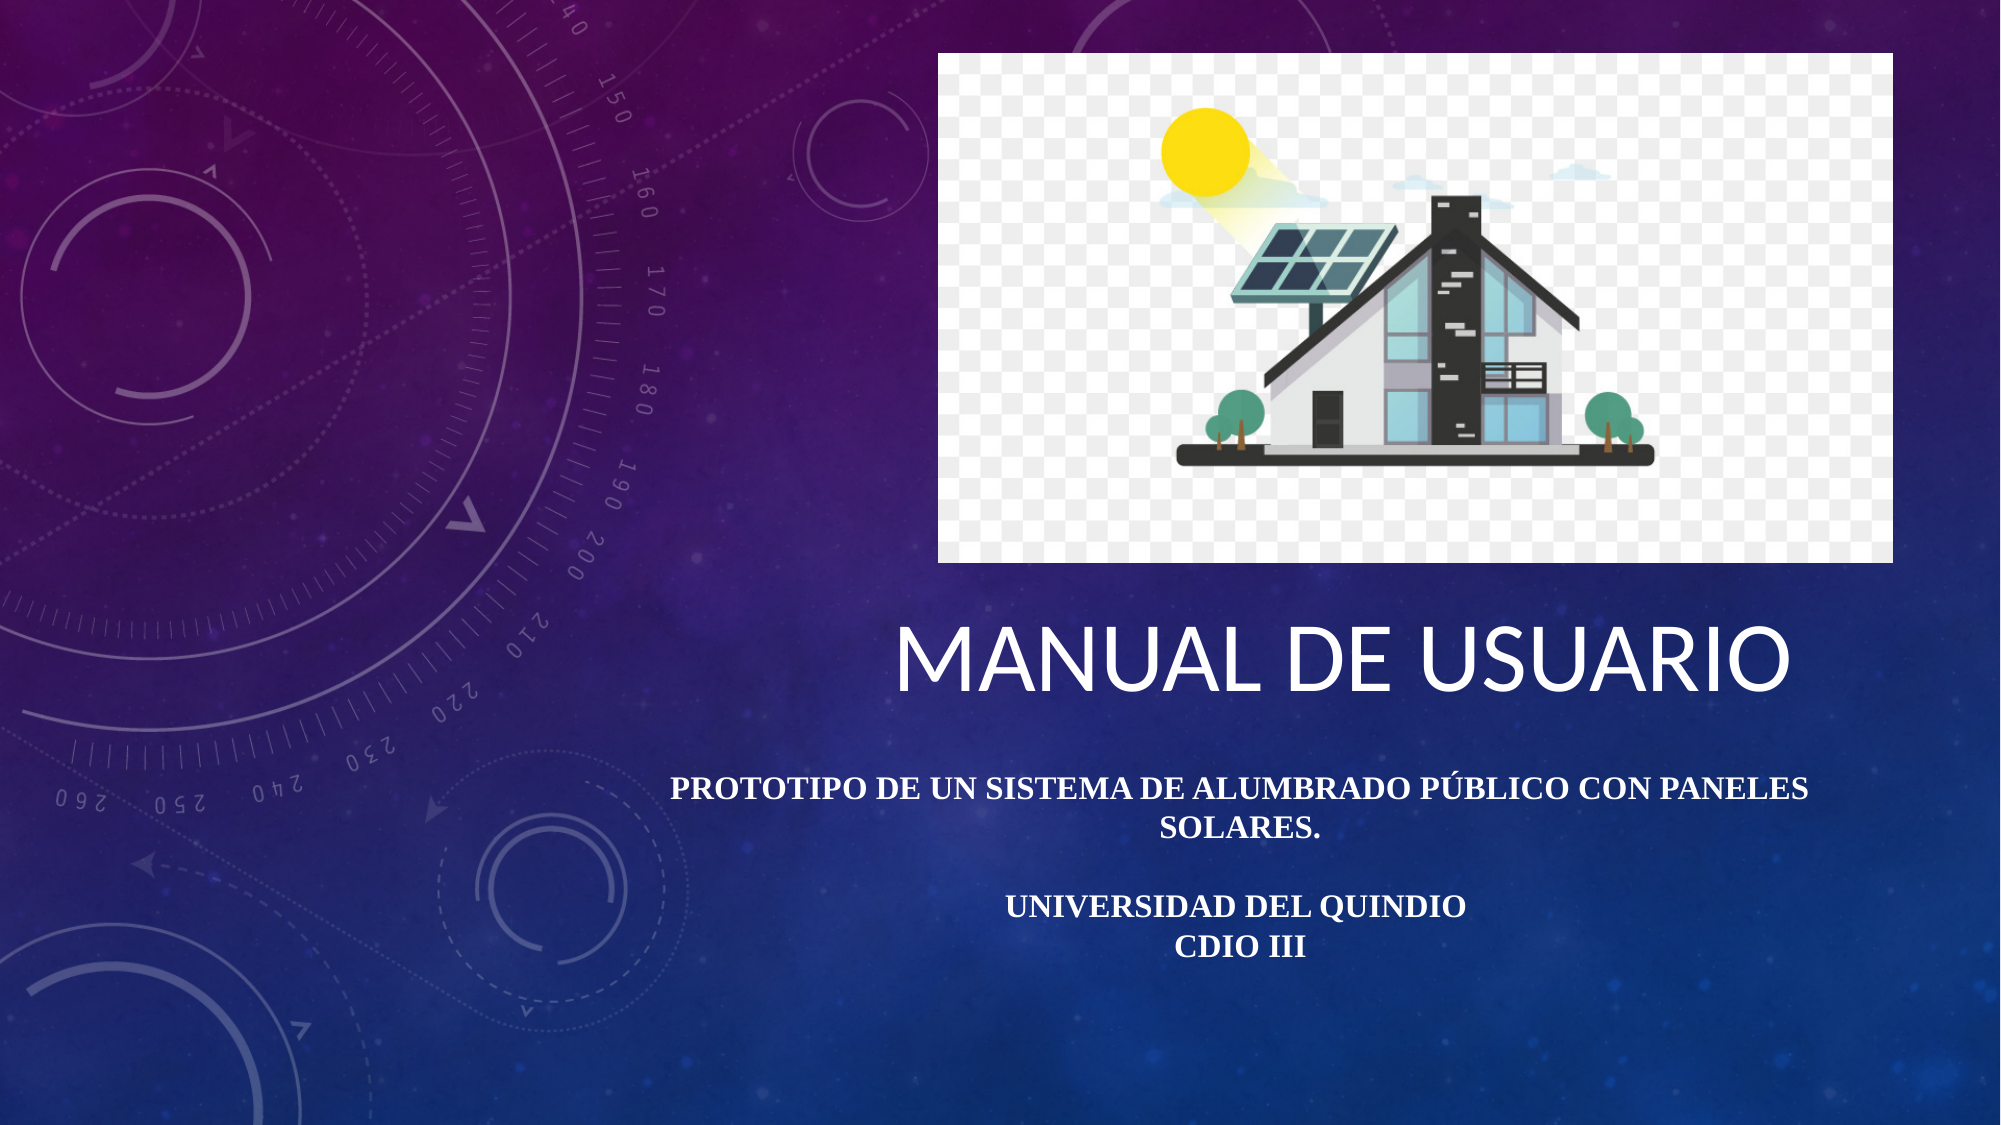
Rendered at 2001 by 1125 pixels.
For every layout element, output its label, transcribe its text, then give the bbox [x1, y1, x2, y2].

title MANUAL DE USUARIO [650, 322, 1831, 719]
picture [0, 0, 2001, 1125]
subtitle PROTOTIPO DE UN SISTEMA DE ALUMBRADO PÚBLICO CON PANELES SOLARES. UNIVERSIDAD DEL QUINDIO CDIO III [650, 719, 1831, 1066]
